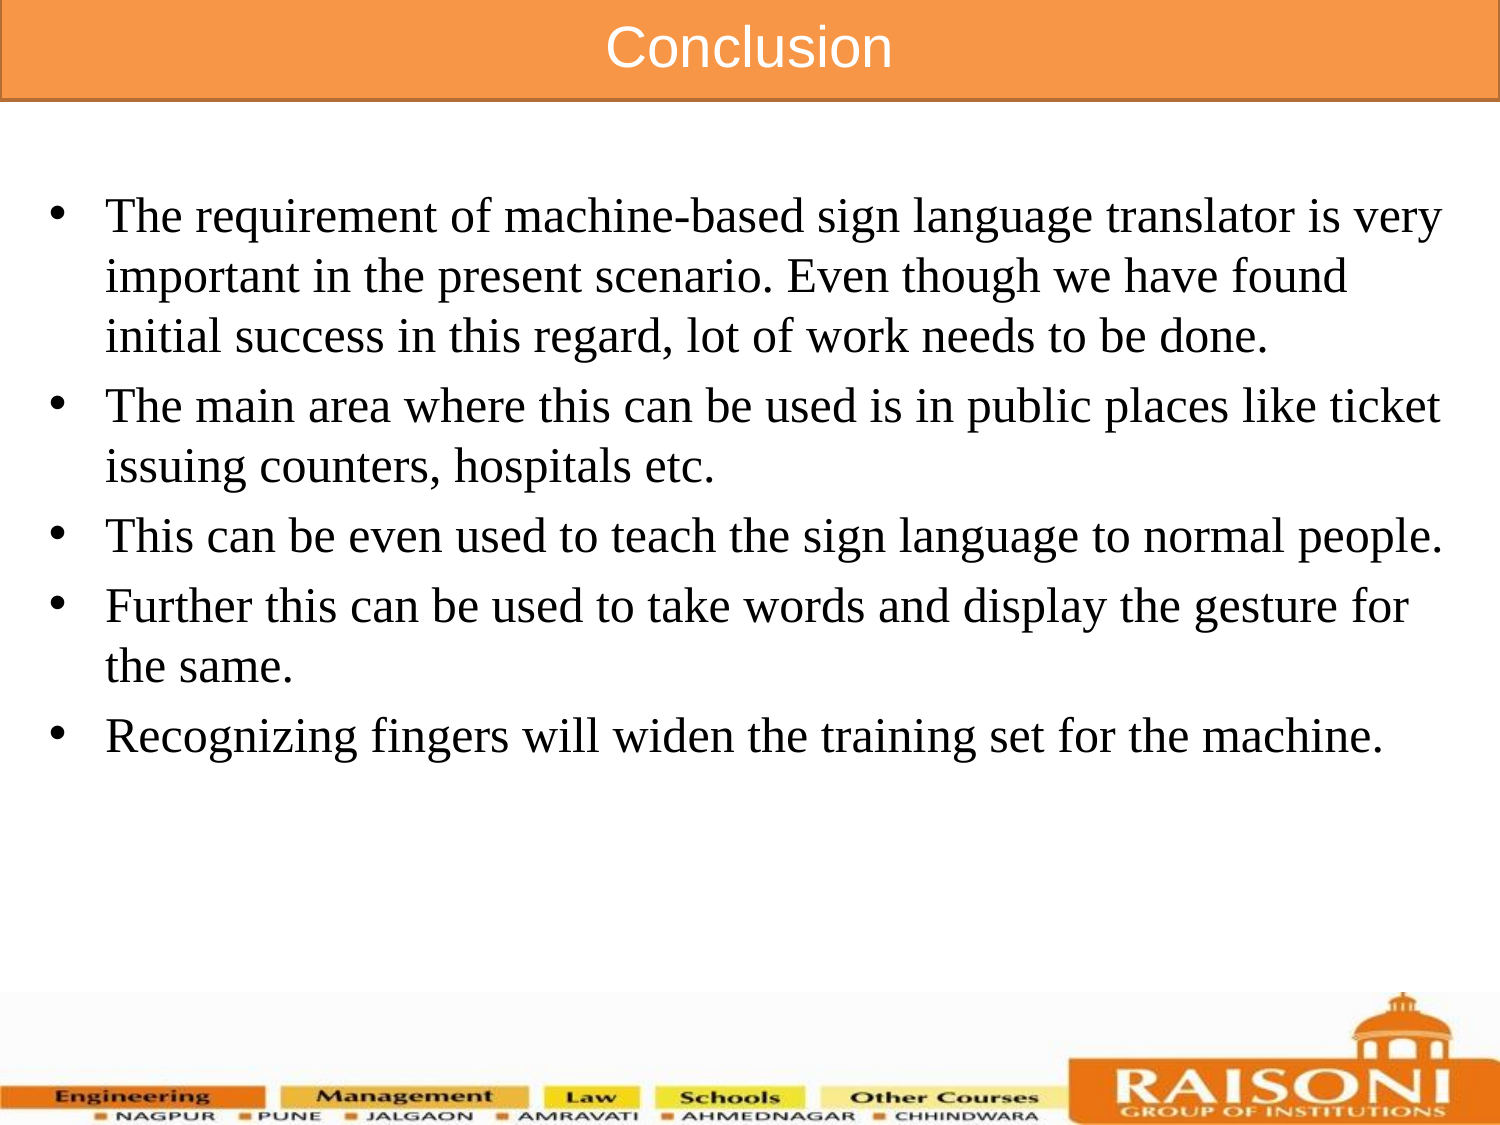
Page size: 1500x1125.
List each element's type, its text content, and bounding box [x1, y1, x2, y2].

list The requirement of machine-based sign language translator is very important in the present scenario. Even though we have found initial success in this regard, lot of work needs to be done. The main area where this can be used is in public places like ticket issuing counters, hospitals etc. This can be even used to teach the sign language to normal people. Further this can be used to take words and display the gesture for the same. Recognizing fingers will widen the training set for the machine. [33, 174, 1461, 982]
text_box Conclusion [0, 0, 1500, 100]
picture [0, 992, 1500, 1125]
